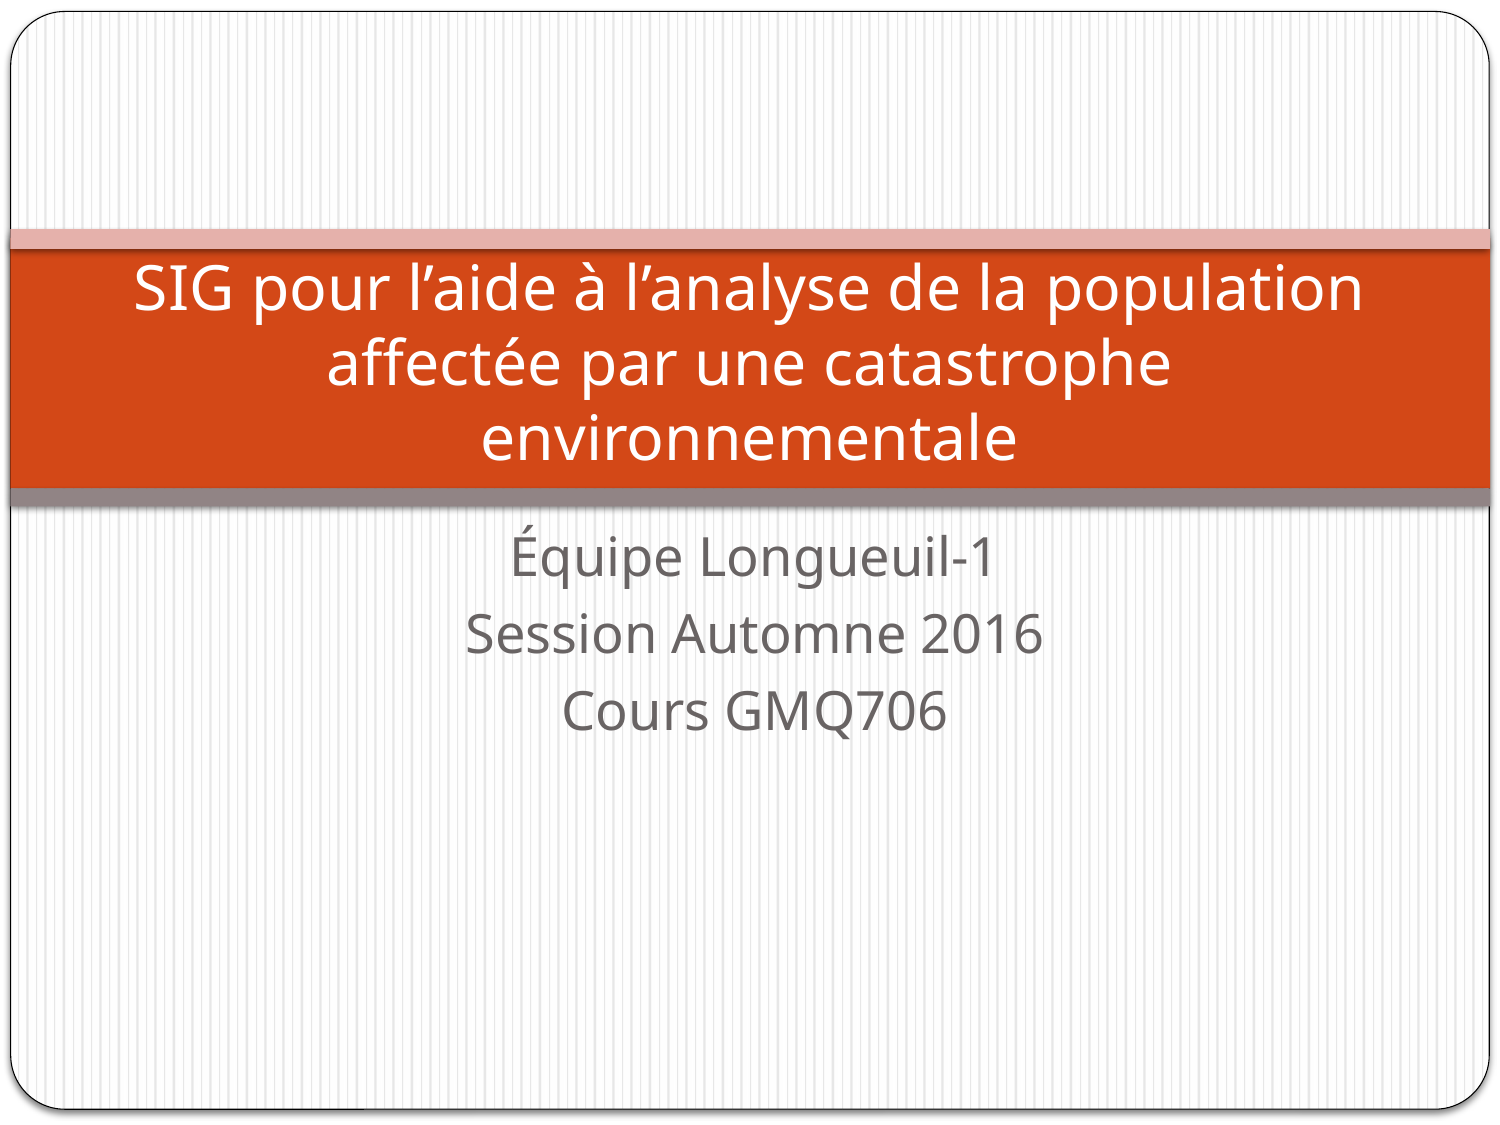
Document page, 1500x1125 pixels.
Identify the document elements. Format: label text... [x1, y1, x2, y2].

title SIG pour l’aide à l’analyse de la population affectée par une catastrophe environnementale [112, 243, 1388, 485]
subtitle Équipe Longueuil-1 Session Automne 2016 Cours GMQ706 [230, 515, 1281, 803]
